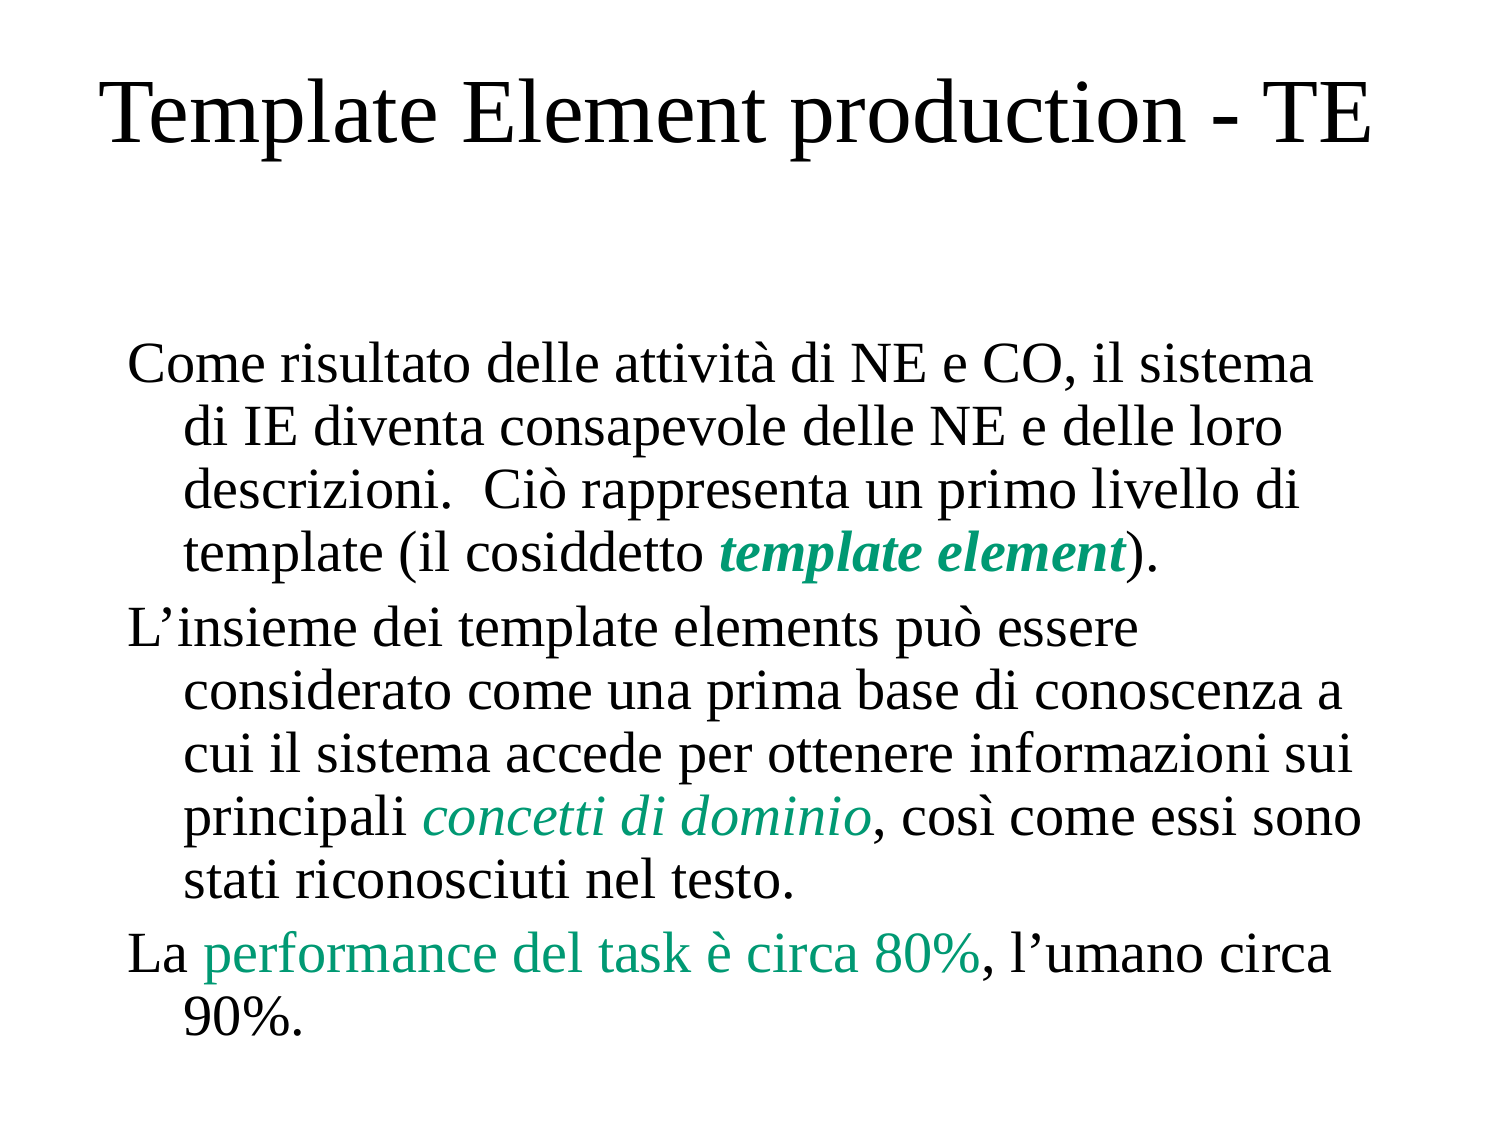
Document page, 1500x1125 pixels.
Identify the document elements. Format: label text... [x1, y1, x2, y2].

list Come risultato delle attività di NE e CO, il sistema di IE diventa consapevole delle NE e delle loro descrizioni. Ciò rappresenta un primo livello di template (il cosiddetto template element). L’insieme dei template elements può essere considerato come una prima base di conoscenza a cui il sistema accede per ottenere informazioni sui principali concetti di dominio, così come essi sono stati riconosciuti nel testo. La performance del task è circa 80%, l’umano circa 90%. [112, 324, 1388, 1125]
title Template Element production - TE [75, 12, 1400, 200]
